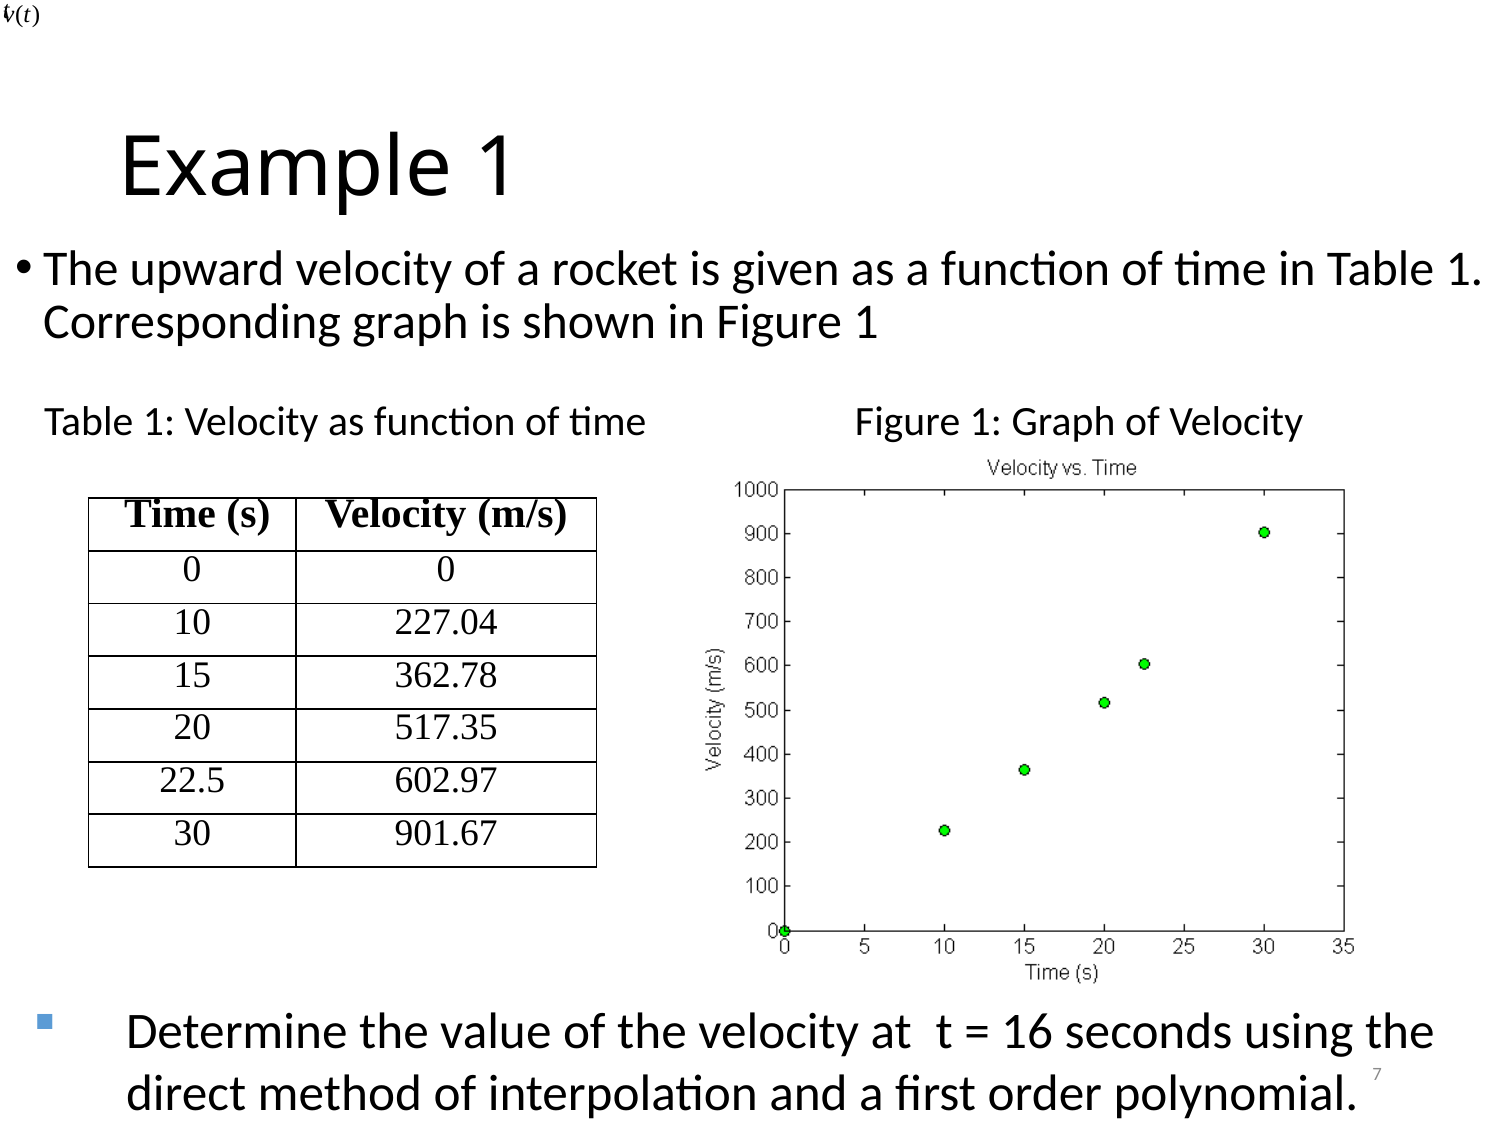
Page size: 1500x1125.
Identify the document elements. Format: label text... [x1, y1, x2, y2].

picture [690, 448, 1412, 990]
table_cell 0 [297, 552, 596, 603]
table_header Velocity (m/s) [297, 499, 596, 550]
table_cell 0 [89, 552, 295, 603]
text_box Table 1: Velocity as function of time Figure 1: Graph of Velocity [29, 386, 1329, 452]
table_cell 30 [89, 815, 295, 866]
title Example 1 [103, 59, 1397, 234]
table_cell 15 [89, 657, 295, 708]
table_cell 602.97 [297, 763, 596, 813]
table_cell 227.04 [297, 604, 596, 655]
table_cell 517.35 [297, 710, 596, 761]
text_box Determine the value of the velocity at t = 16 seconds using the direct method of interpolation and a first order polynomial. [24, 982, 1500, 1125]
list The upward velocity of a rocket is given as a function of time in Table 1. Corresponding graph is shown in Figure 1 [0, 234, 1500, 388]
table_cell 10 [89, 604, 295, 655]
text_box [0, 0, 44, 33]
table_cell 362.78 [297, 657, 596, 708]
table_header Time (s) [89, 499, 295, 550]
table_cell 901.67 [297, 815, 596, 866]
table_cell 20 [89, 710, 295, 761]
table_cell 22.5 [89, 763, 295, 813]
